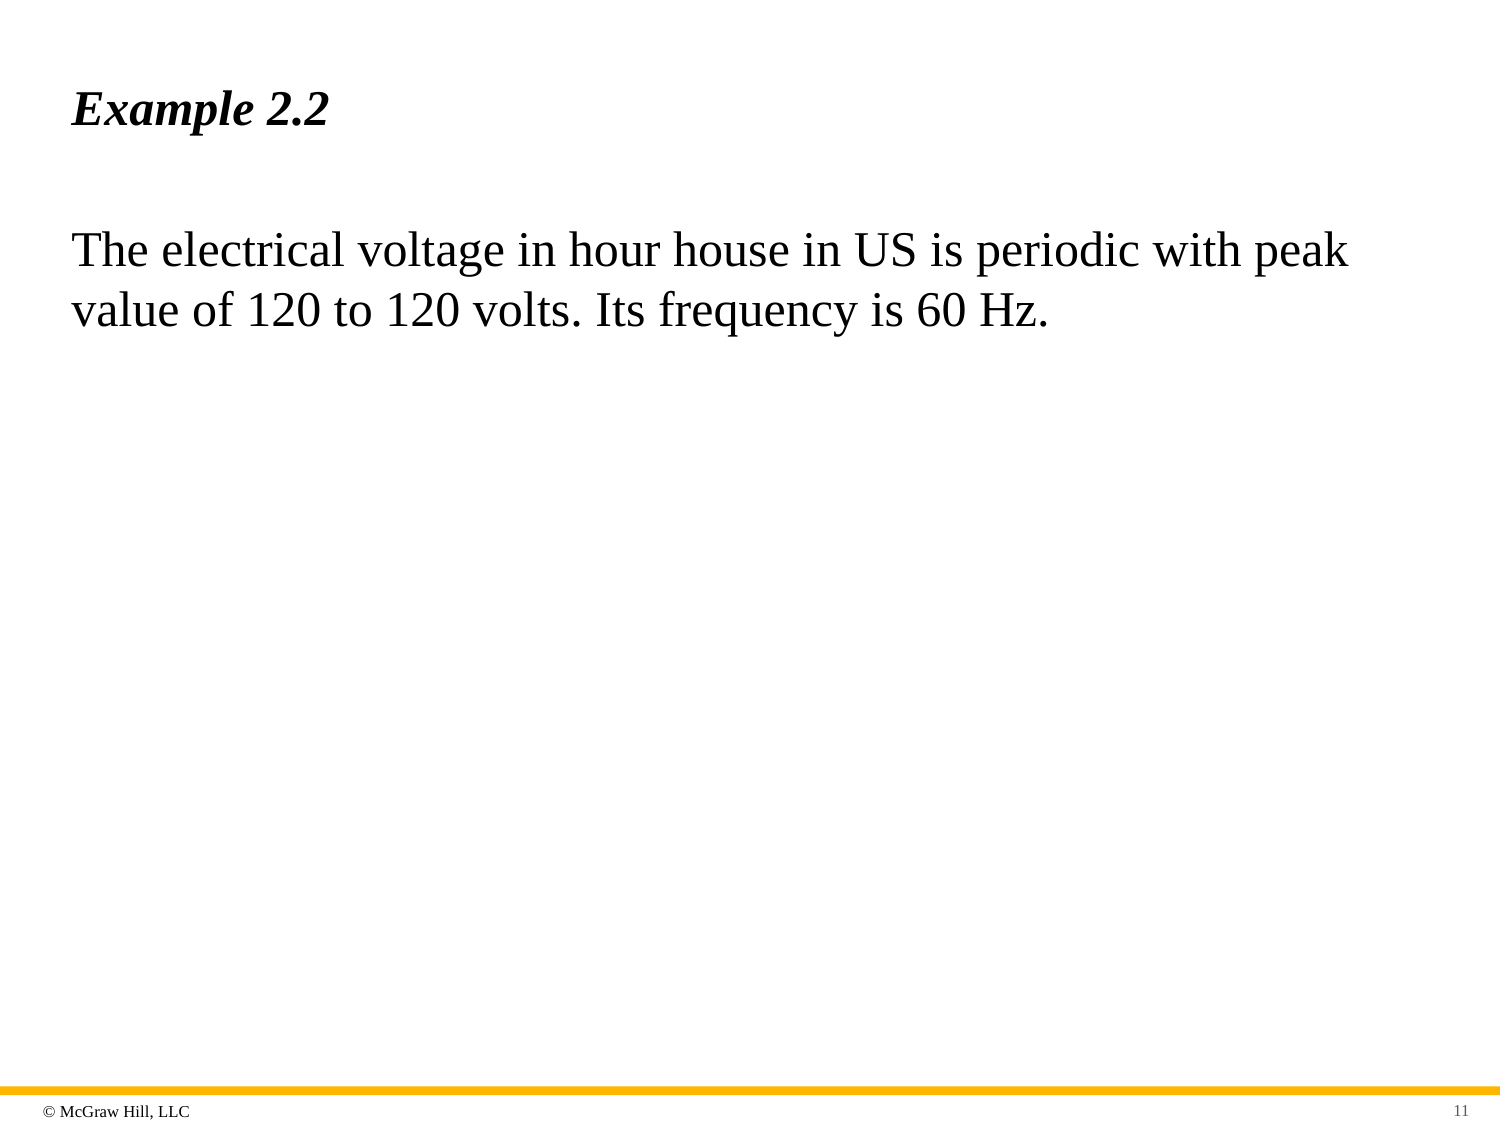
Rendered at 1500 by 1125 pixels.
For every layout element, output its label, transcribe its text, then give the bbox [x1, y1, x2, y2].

slide_number ‹#› [1418, 1096, 1477, 1123]
title Example 2.2 [56, 50, 1444, 162]
list The electrical voltage in hour house in US is periodic with peak value of 120 to 120 volts. Its frequency is 60 Hz. [56, 209, 1444, 1043]
